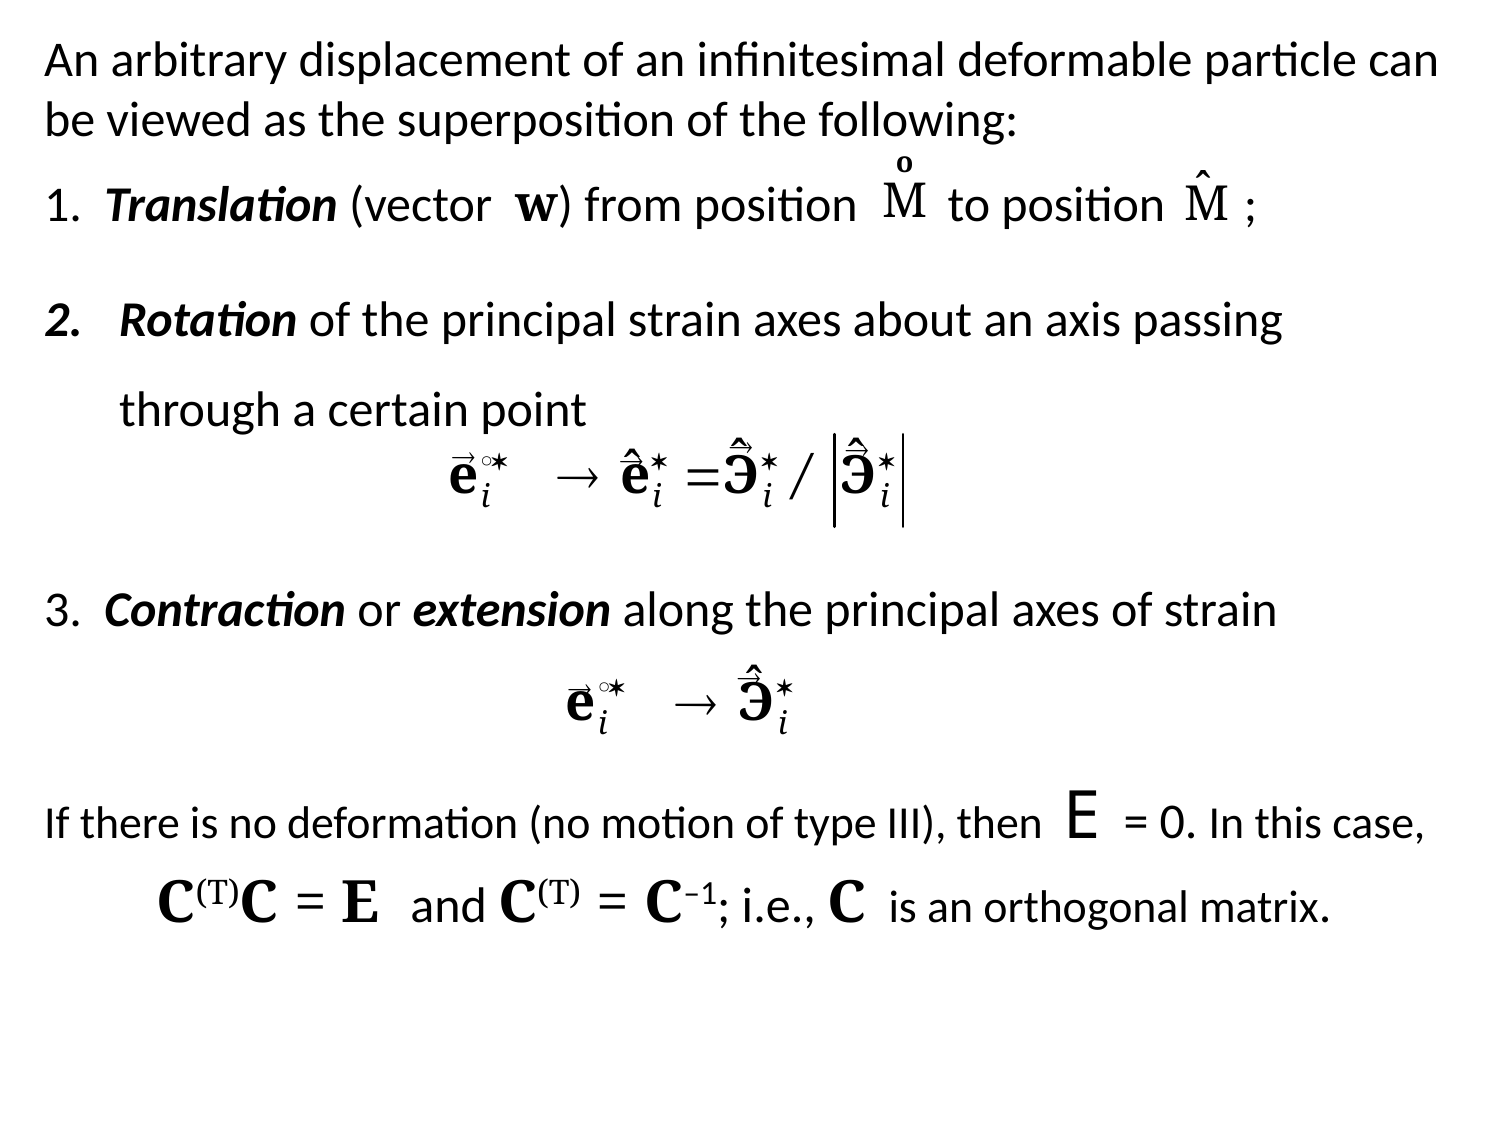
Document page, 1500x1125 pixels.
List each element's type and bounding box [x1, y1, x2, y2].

text_box [29, 18, 1459, 951]
